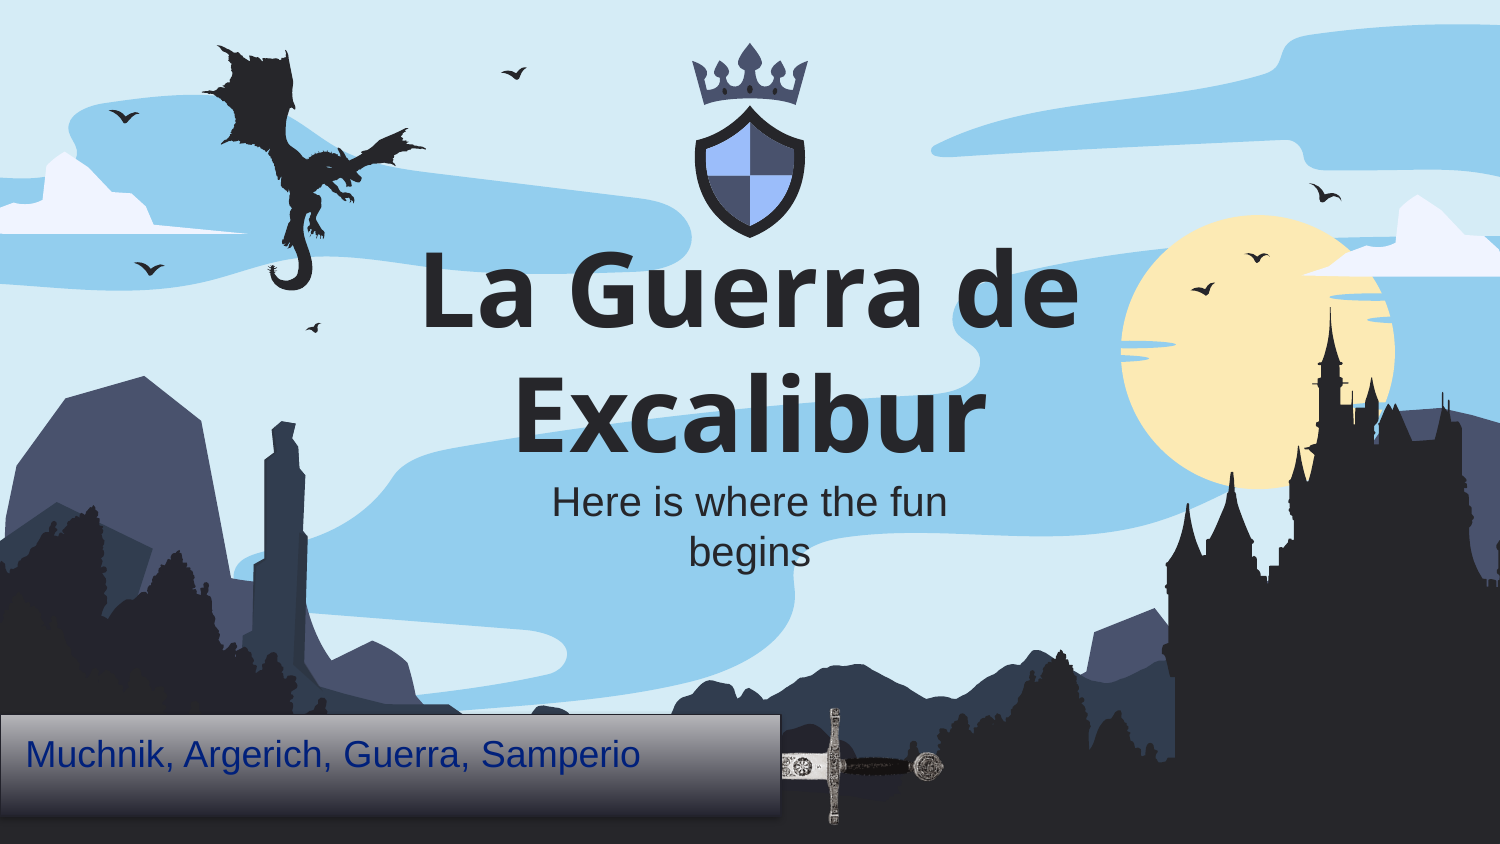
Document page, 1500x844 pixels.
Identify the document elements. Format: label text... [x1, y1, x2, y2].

title La Guerra de Excalibur [359, 206, 1141, 490]
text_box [680, 105, 820, 239]
picture [383, 561, 976, 844]
text_box Muchnik, Argerich, Guerra, Samperio [0, 714, 428, 817]
subtitle Here is where the fun begins [493, 458, 1007, 591]
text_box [691, 42, 809, 103]
